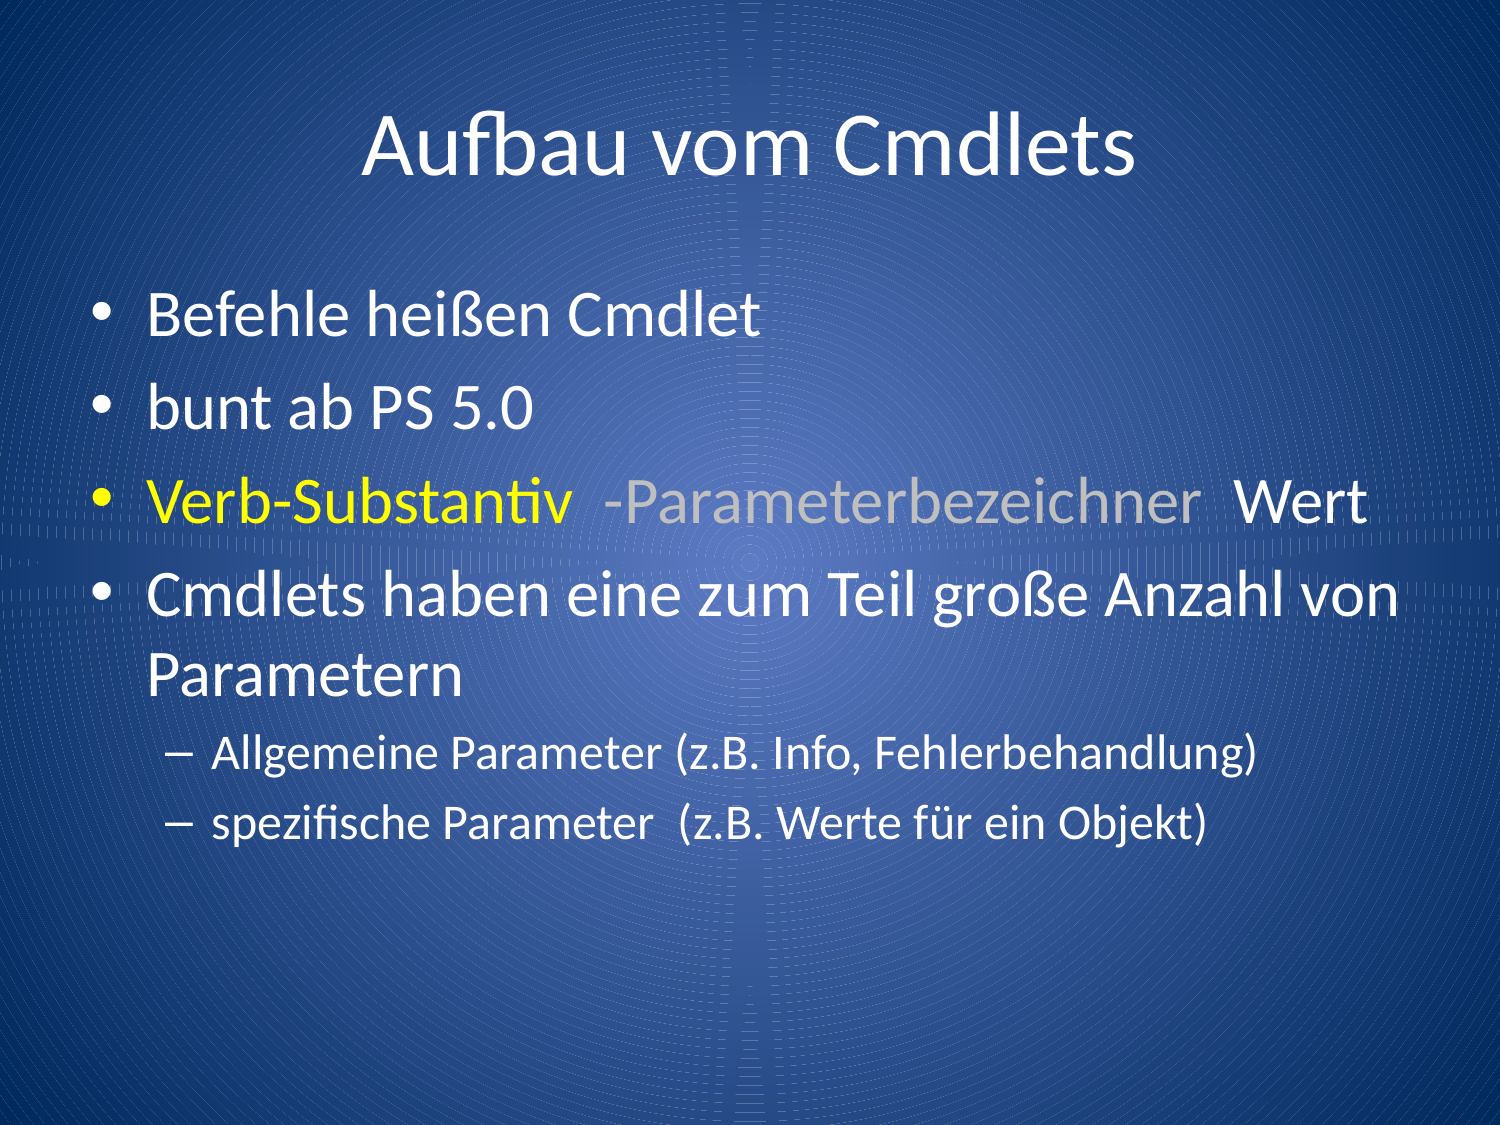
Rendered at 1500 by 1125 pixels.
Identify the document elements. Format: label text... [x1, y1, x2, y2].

list Befehle heißen Cmdlet bunt ab PS 5.0 Verb-Substantiv -Parameterbezeichner Wert Cmdlets haben eine zum Teil große Anzahl von Parametern Allgemeine Parameter (z.B. Info, Fehlerbehandlung) spezifische Parameter (z.B. Werte für ein Objekt) [75, 262, 1425, 1005]
title Aufbau vom Cmdlets [75, 45, 1425, 233]
